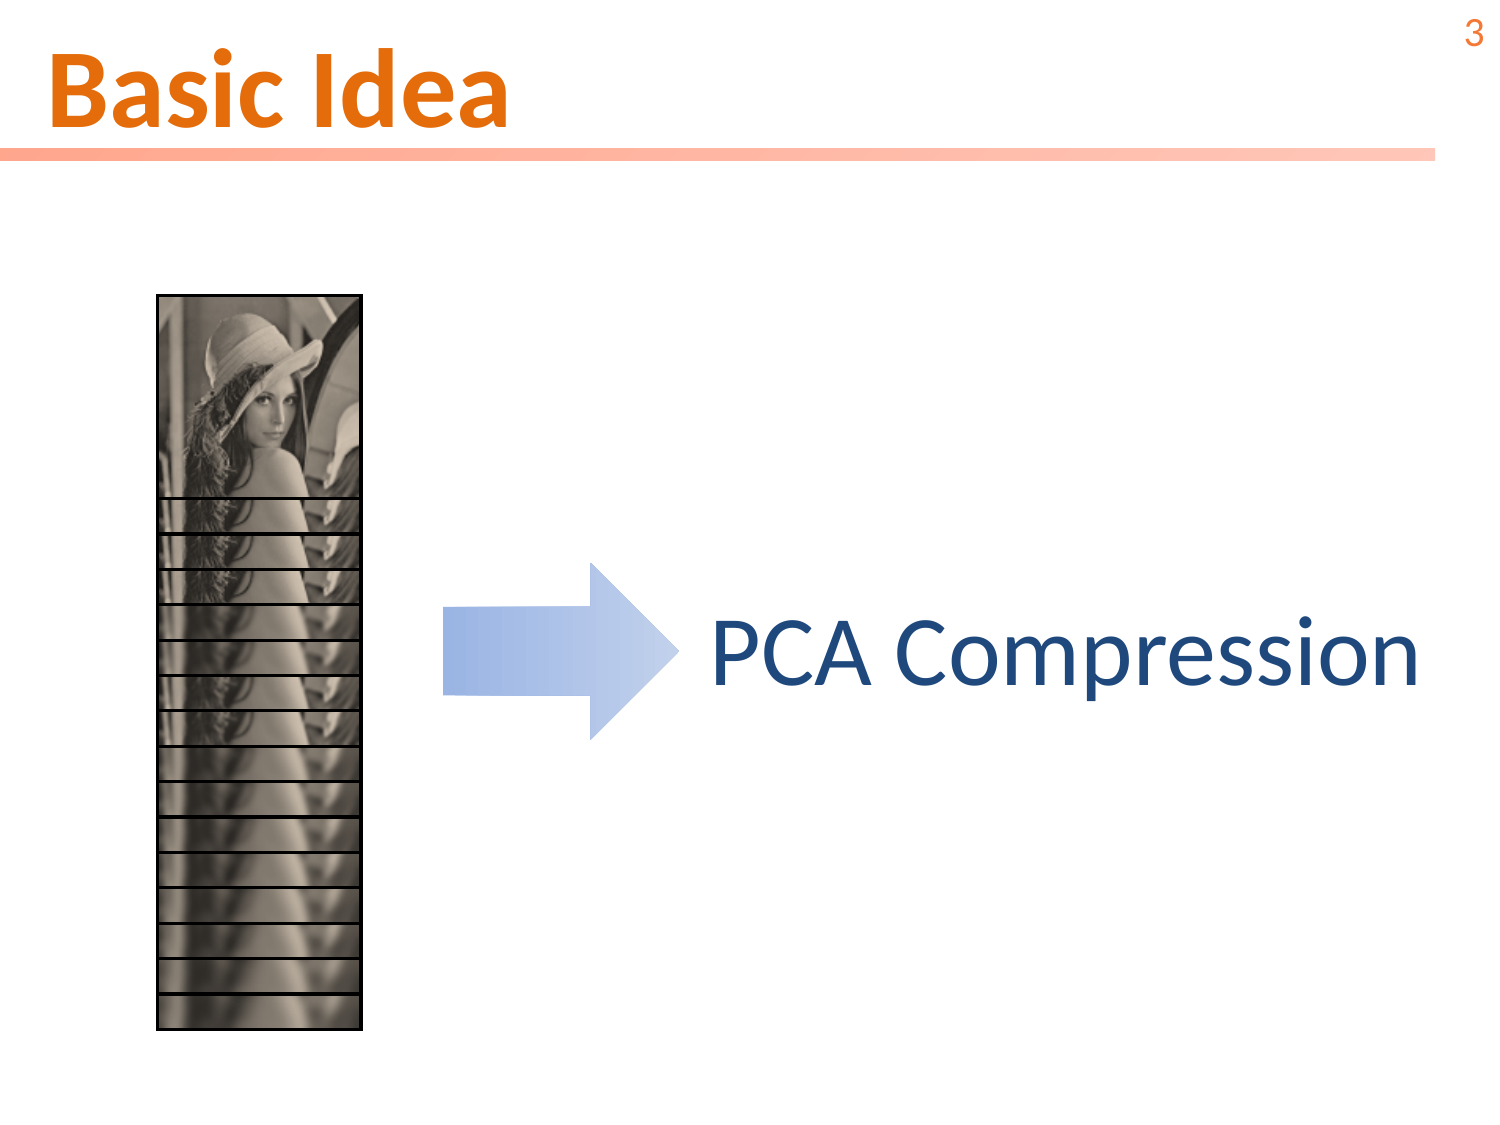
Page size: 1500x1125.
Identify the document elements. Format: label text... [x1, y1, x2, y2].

text_box [0, 147, 1437, 163]
text_box [440, 560, 682, 742]
text_box Basic Idea [31, 7, 528, 147]
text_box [159, 296, 360, 1028]
slide_number 3 [1149, 0, 1500, 60]
text_box PCA Compression [695, 578, 1438, 713]
